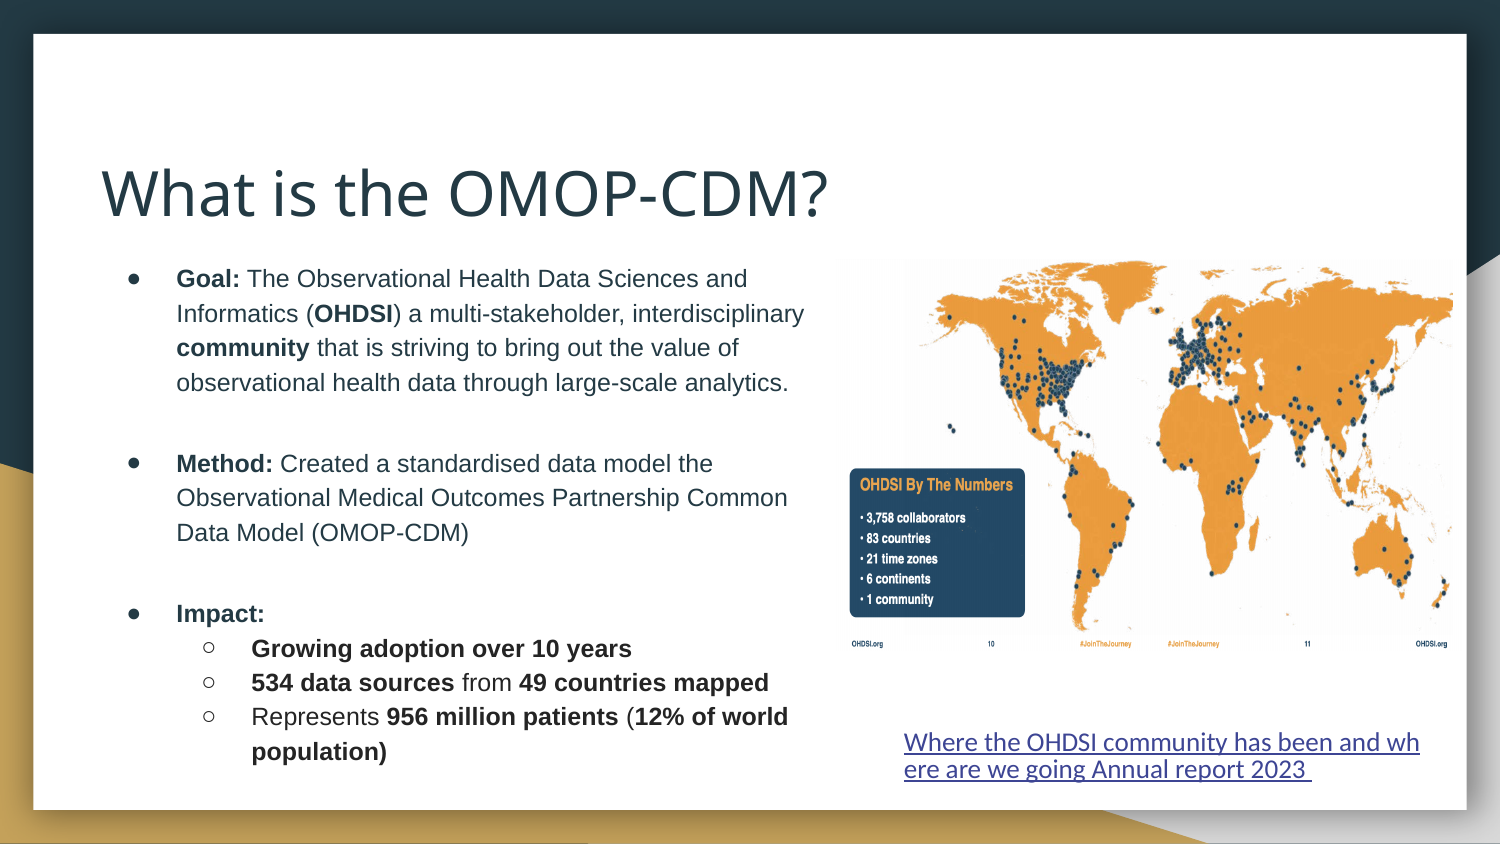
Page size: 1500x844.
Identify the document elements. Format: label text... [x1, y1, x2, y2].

text_box Where the OHDSI community has been and where are we going Annual report 2023 [888, 709, 1440, 751]
text_box [799, 717, 1427, 759]
picture [834, 259, 1463, 651]
title What is the OMOP-CDM? [86, 138, 1379, 257]
text_box Goal: The Observational Health Data Sciences and Informatics (OHDSI) a multi-stakeholder, interdisciplinary community that is striving to bring out the value of observational health data through large-scale analytics. Method: Created a standardised data model the Observational Medical Outcomes Partnership Common Data Model (OMOP-CDM) Impact: Growing adoption over 10 years 534 data sources from 49 countries mapped Represents 956 million patients (12% of world population) [86, 243, 837, 667]
